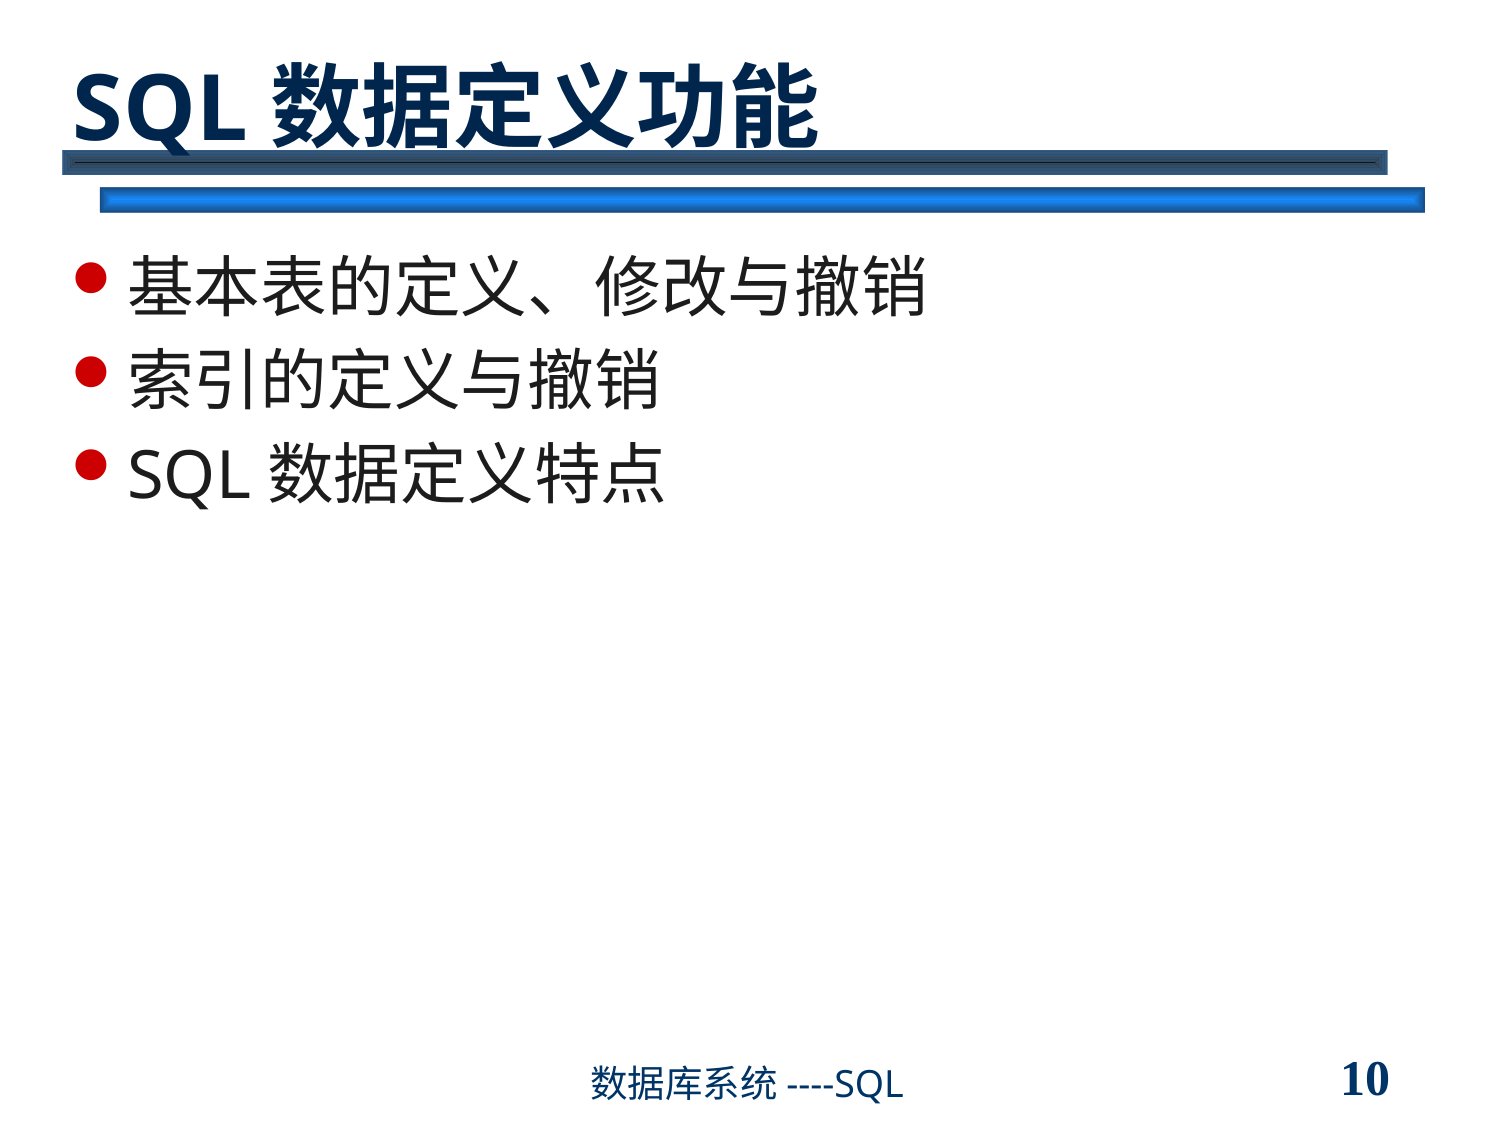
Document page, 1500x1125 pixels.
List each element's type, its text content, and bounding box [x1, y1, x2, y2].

list 基本表的定义、修改与撤销 索引的定义与撤销 SQL数据定义特点 [55, 237, 1500, 1125]
title SQL数据定义功能 [57, 27, 1451, 167]
